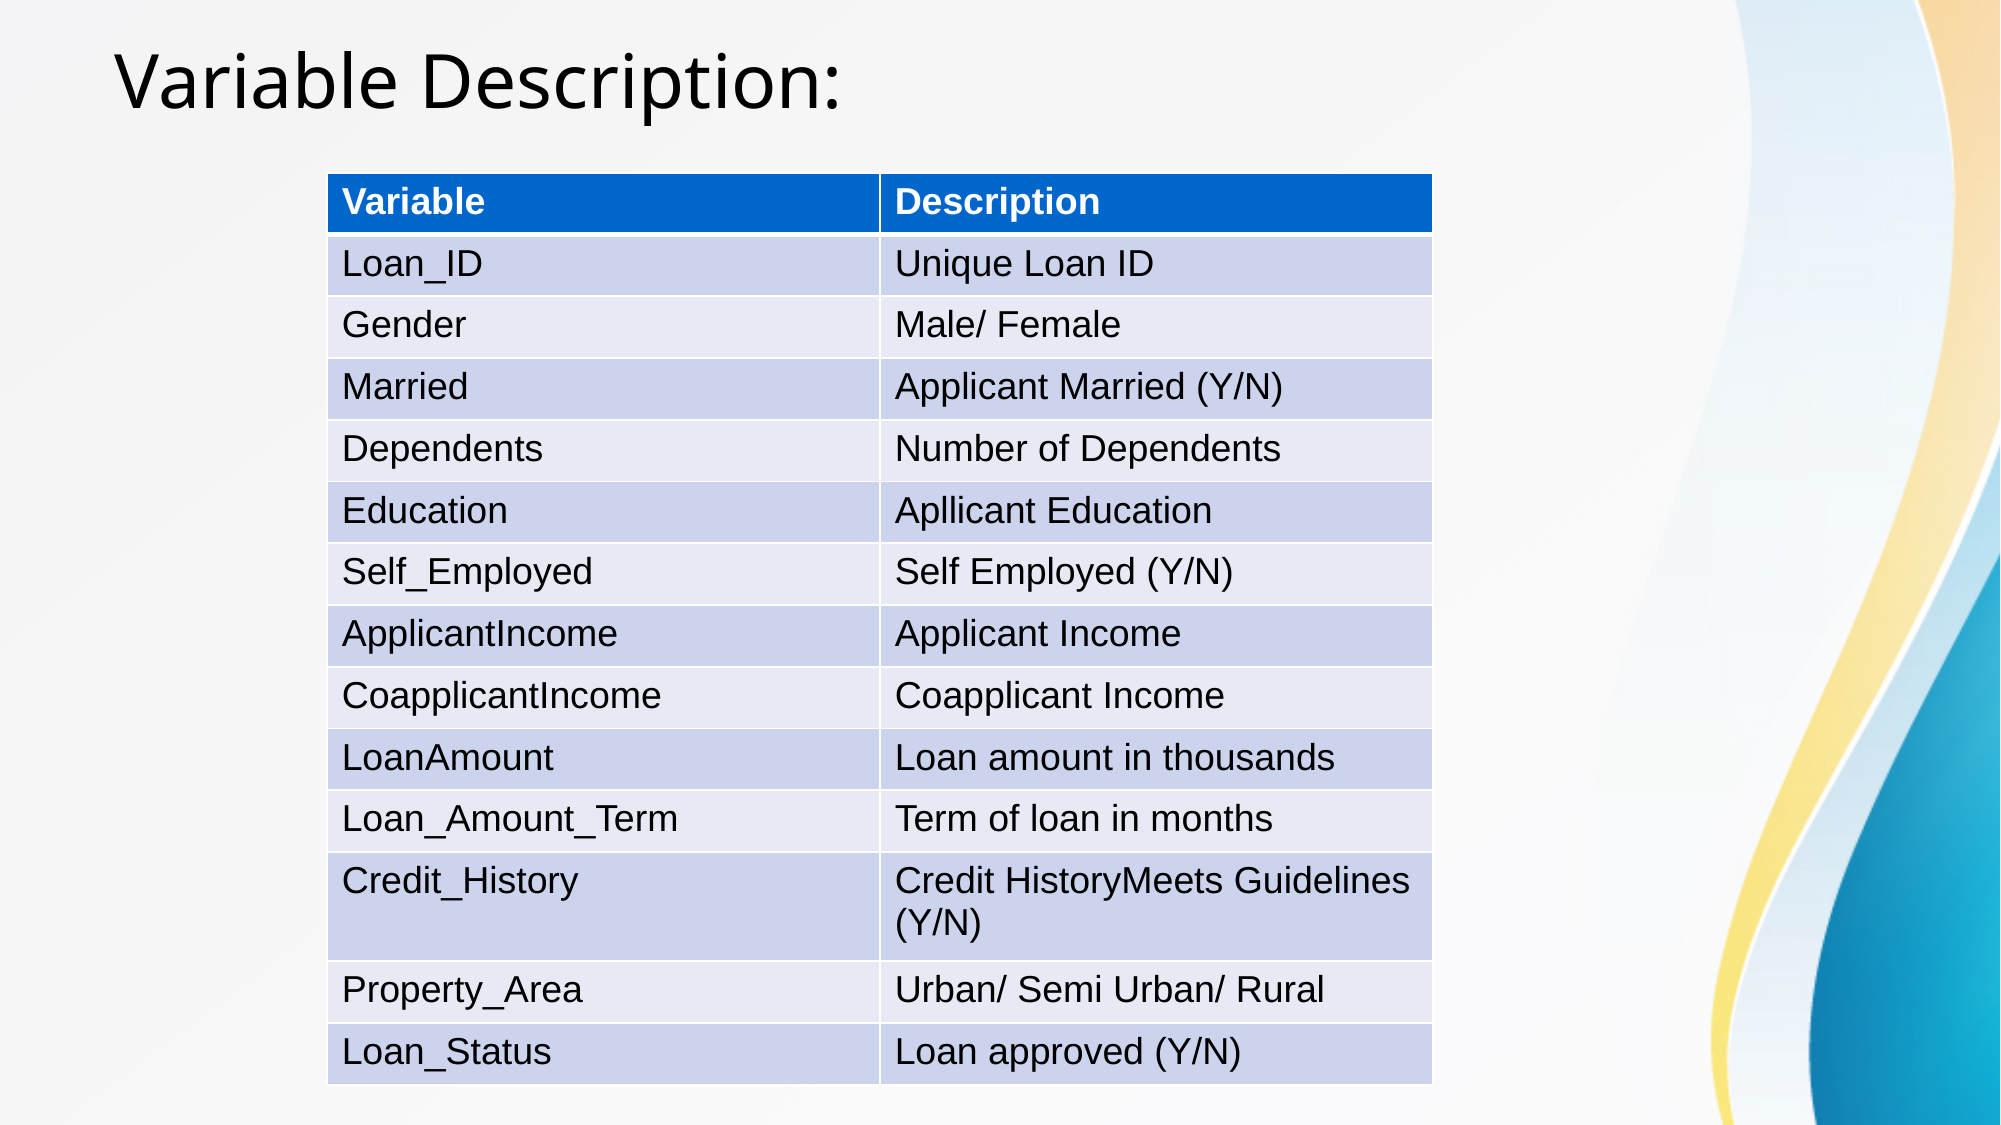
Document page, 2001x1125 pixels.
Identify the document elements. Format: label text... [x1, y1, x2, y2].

table_cell Credit HistoryMeets Guidelines (Y/N) [881, 853, 1432, 960]
table_header Variable [328, 174, 879, 232]
table_cell Credit_History [328, 853, 879, 960]
table_cell Applicant Income [881, 606, 1432, 666]
table_cell Term of loan in months [881, 791, 1432, 851]
table_cell Unique Loan ID [881, 237, 1432, 295]
title Variable Description: [99, 30, 1901, 127]
table_cell Gender [328, 297, 879, 357]
table_cell Property_Area [328, 962, 879, 1022]
table_cell Number of Dependents [881, 421, 1432, 481]
table_cell Loan approved (Y/N) [881, 1024, 1432, 1084]
table_cell Loan_Amount_Term [328, 791, 879, 851]
table_cell Loan amount in thousands [881, 729, 1432, 789]
table_cell Male/ Female [881, 297, 1432, 357]
table_cell Coapplicant Income [881, 668, 1432, 728]
table_cell Loan_Status [328, 1024, 879, 1084]
table_cell Dependents [328, 421, 879, 481]
table_cell CoapplicantIncome [328, 668, 879, 728]
table_cell Education [328, 482, 879, 542]
picture [0, 0, 2001, 1125]
table_cell Self Employed (Y/N) [881, 544, 1432, 604]
table_header Description [881, 174, 1432, 232]
table_cell Loan_ID [328, 237, 879, 295]
table_cell LoanAmount [328, 729, 879, 789]
table_cell Urban/ Semi Urban/ Rural [881, 962, 1432, 1022]
table_cell Applicant Married (Y/N) [881, 359, 1432, 419]
table_cell ApplicantIncome [328, 606, 879, 666]
table_cell Married [328, 359, 879, 419]
table_cell Apllicant Education [881, 482, 1432, 542]
table_cell Self_Employed [328, 544, 879, 604]
